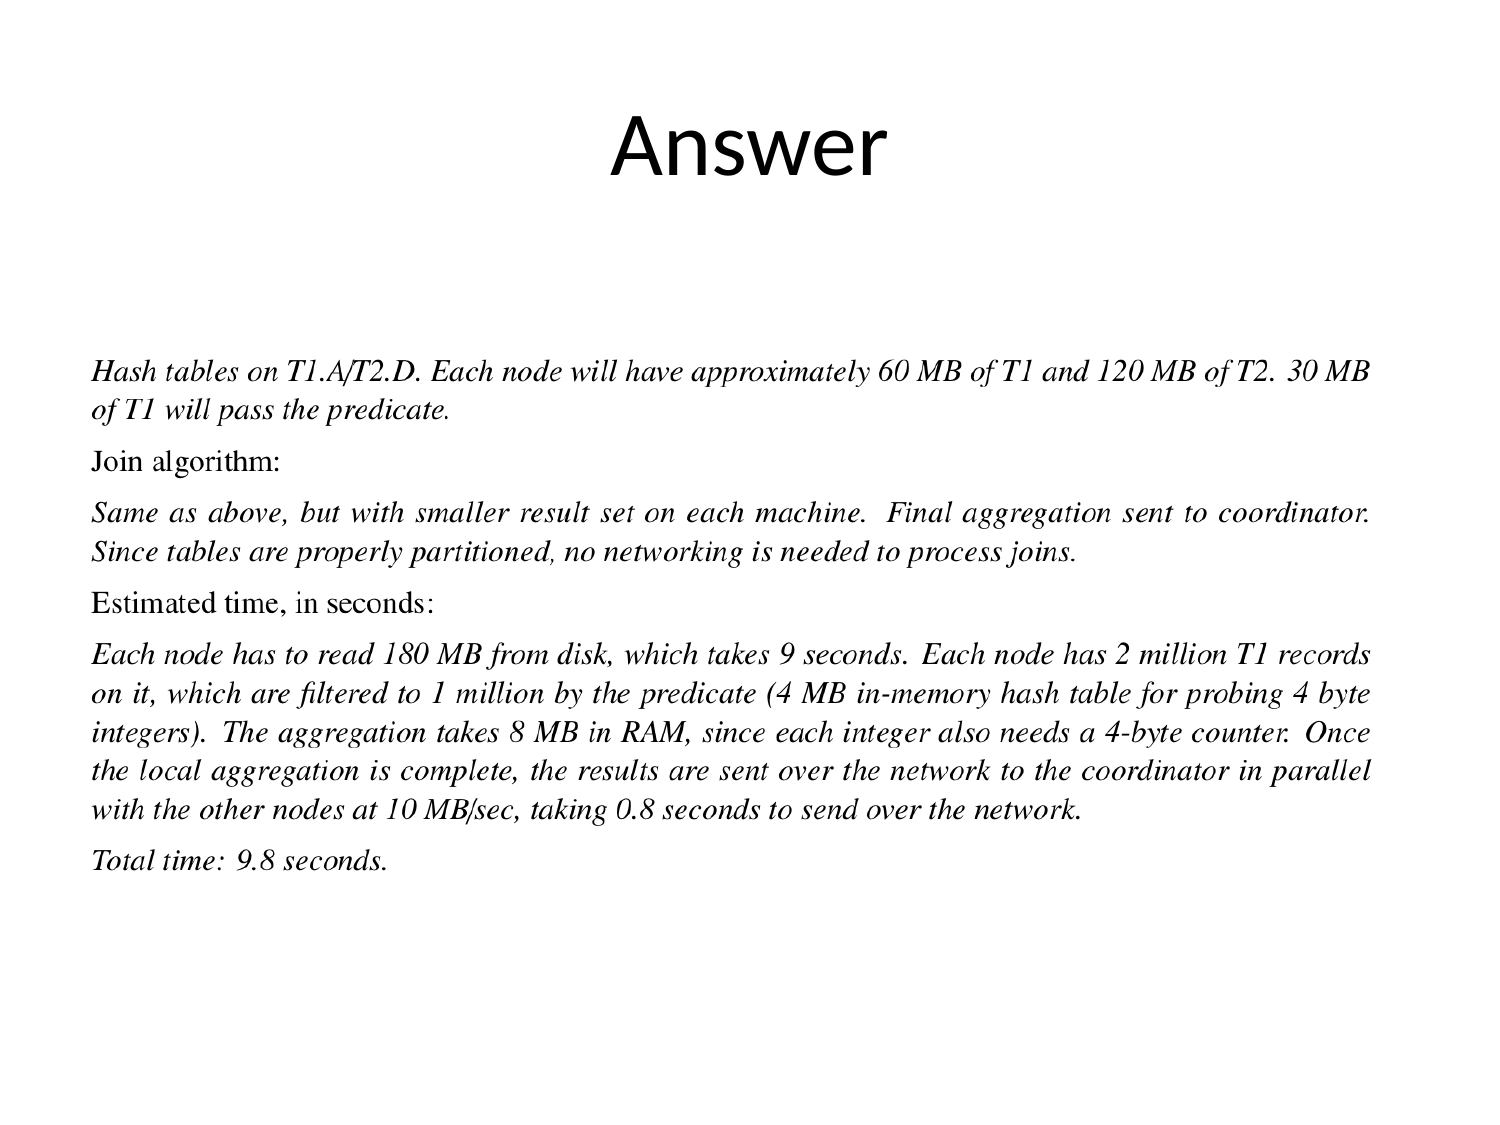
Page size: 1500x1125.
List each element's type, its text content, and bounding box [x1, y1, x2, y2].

title Answer [75, 45, 1425, 233]
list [74, 262, 1426, 1006]
